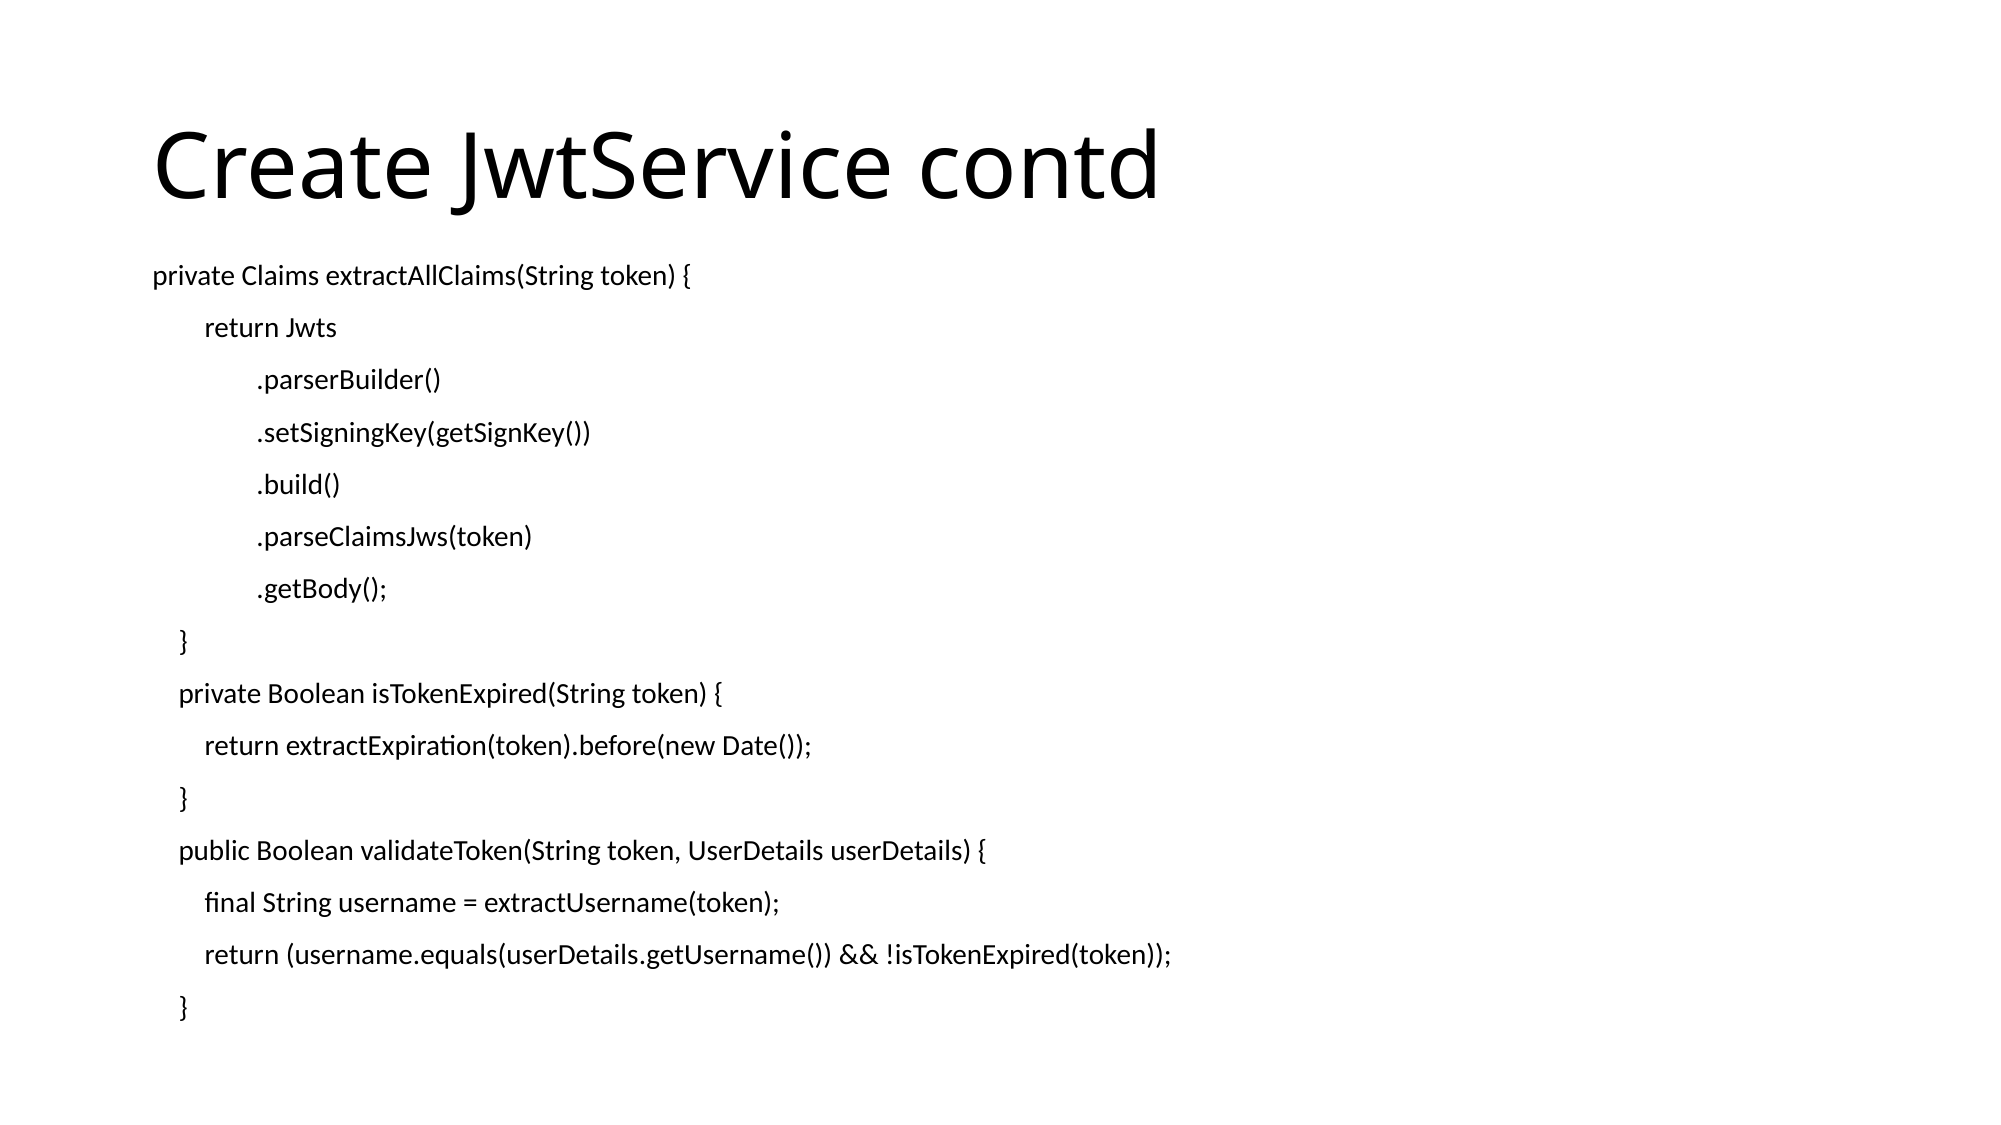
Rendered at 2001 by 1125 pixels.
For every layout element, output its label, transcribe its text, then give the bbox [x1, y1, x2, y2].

title Create JwtService contd [137, 59, 1863, 252]
list private Claims extractAllClaims(String token) { return Jwts .parserBuilder() .setSigningKey(getSignKey()) .build() .parseClaimsJws(token) .getBody(); } private Boolean isTokenExpired(String token) { return extractExpiration(token).before(new Date()); } public Boolean validateToken(String token, UserDetails userDetails) { final String username = extractUsername(token); return (username.equals(userDetails.getUsername()) && !isTokenExpired(token)); } [137, 252, 1863, 1014]
